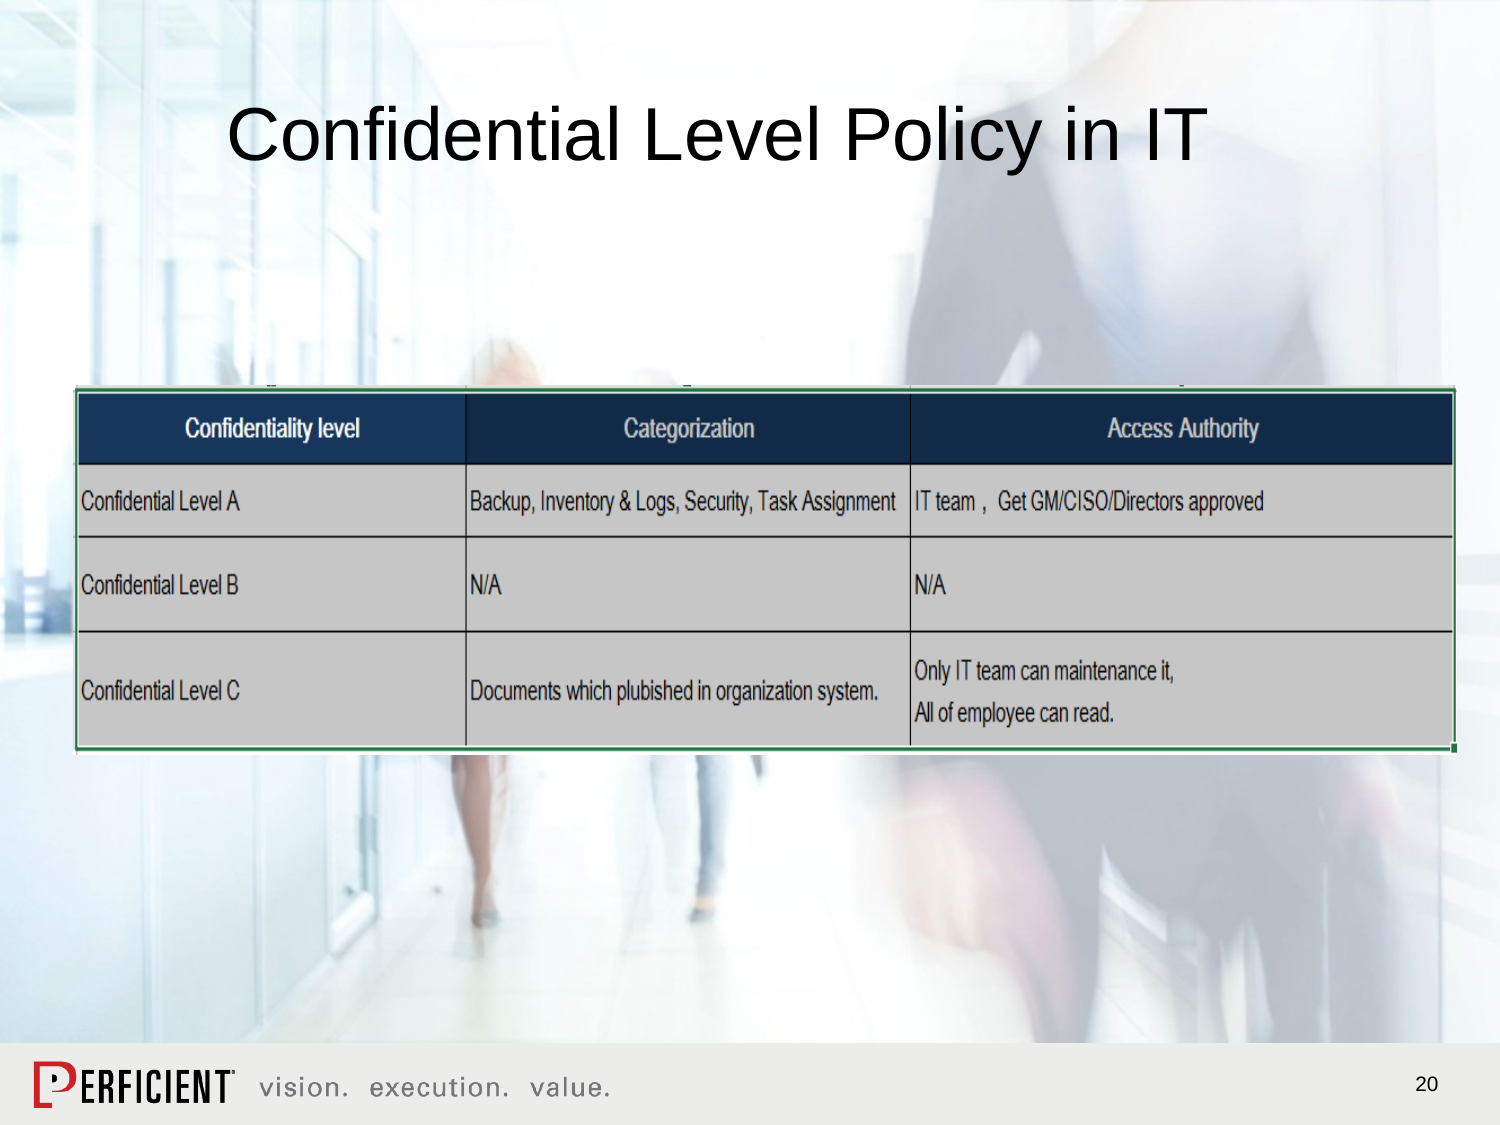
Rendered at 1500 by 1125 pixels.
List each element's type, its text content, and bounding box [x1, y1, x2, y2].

picture [27, 1055, 614, 1113]
title Confidential Level Policy in IT [189, 77, 1247, 181]
picture [0, 0, 1500, 1043]
